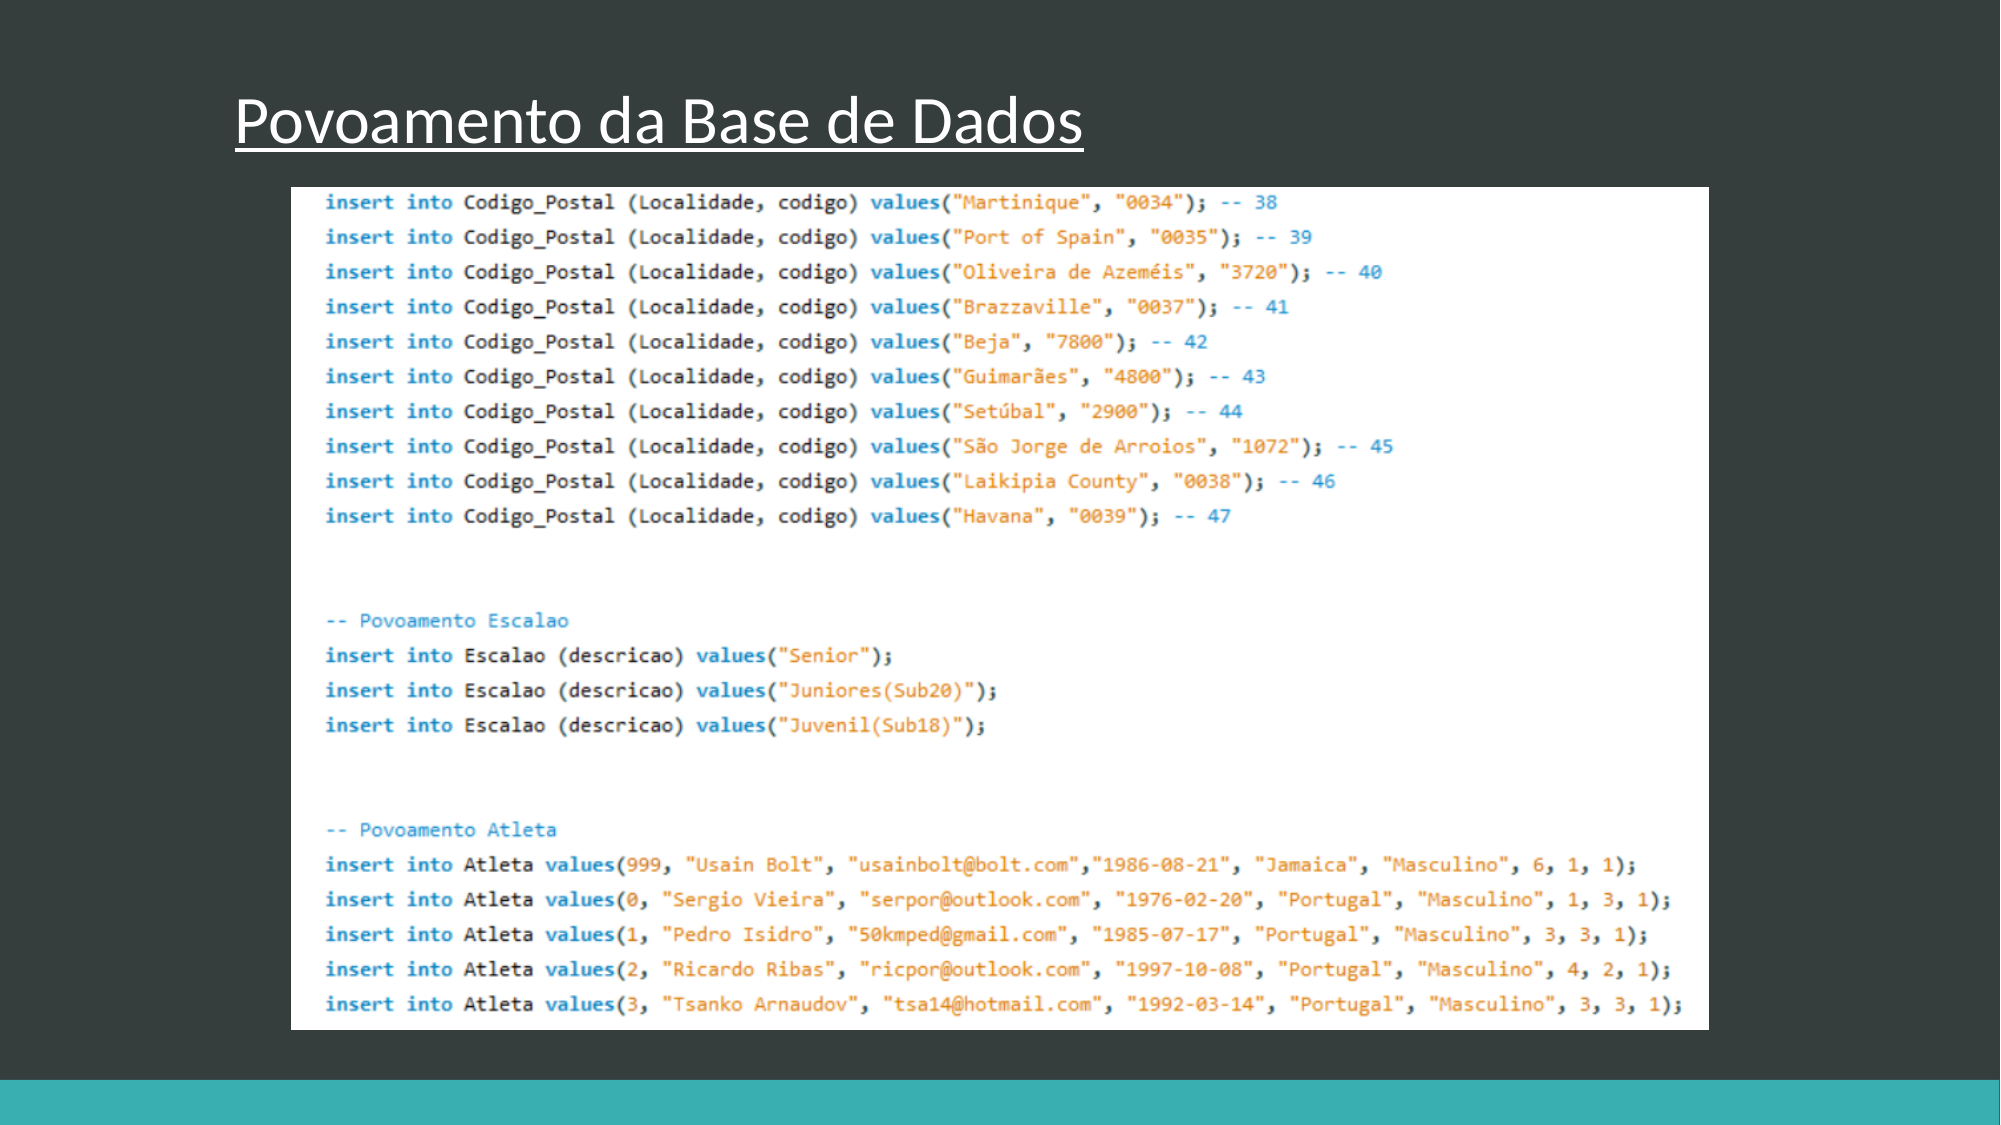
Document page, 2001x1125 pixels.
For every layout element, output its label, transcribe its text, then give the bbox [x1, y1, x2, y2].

title Povoamento da Base de Dados [219, 76, 1780, 166]
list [291, 187, 1709, 1031]
